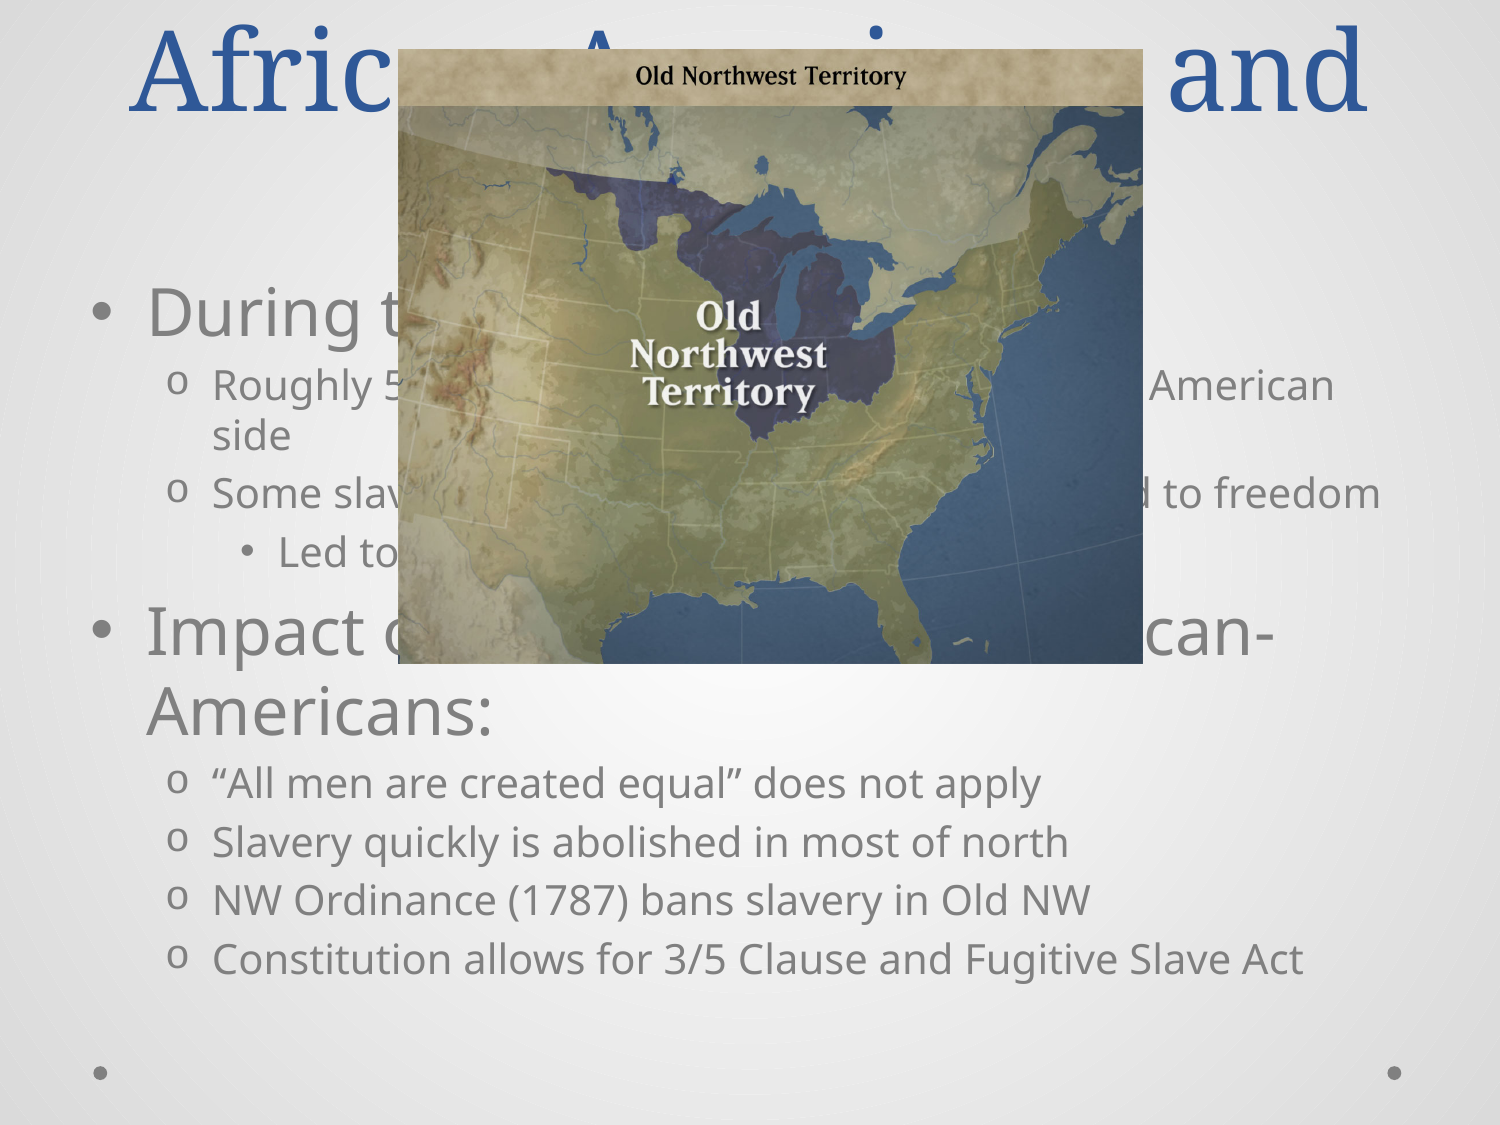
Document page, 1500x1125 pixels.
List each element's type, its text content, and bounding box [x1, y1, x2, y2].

picture [398, 49, 1143, 665]
title African Americans and the War [75, 0, 1425, 262]
list During the war: Roughly 5,000 African-Americans fought on the American side Some slaves fought on the British behalf, or fled to freedom Led to resentment from many Southerners Impact of the Revolution on African-Americans: “All men are created equal” does not apply Slavery quickly is abolished in most of north NW Ordinance (1787) bans slavery in Old NW Constitution allows for 3/5 Clause and Fugitive Slave Act [75, 262, 1425, 1005]
